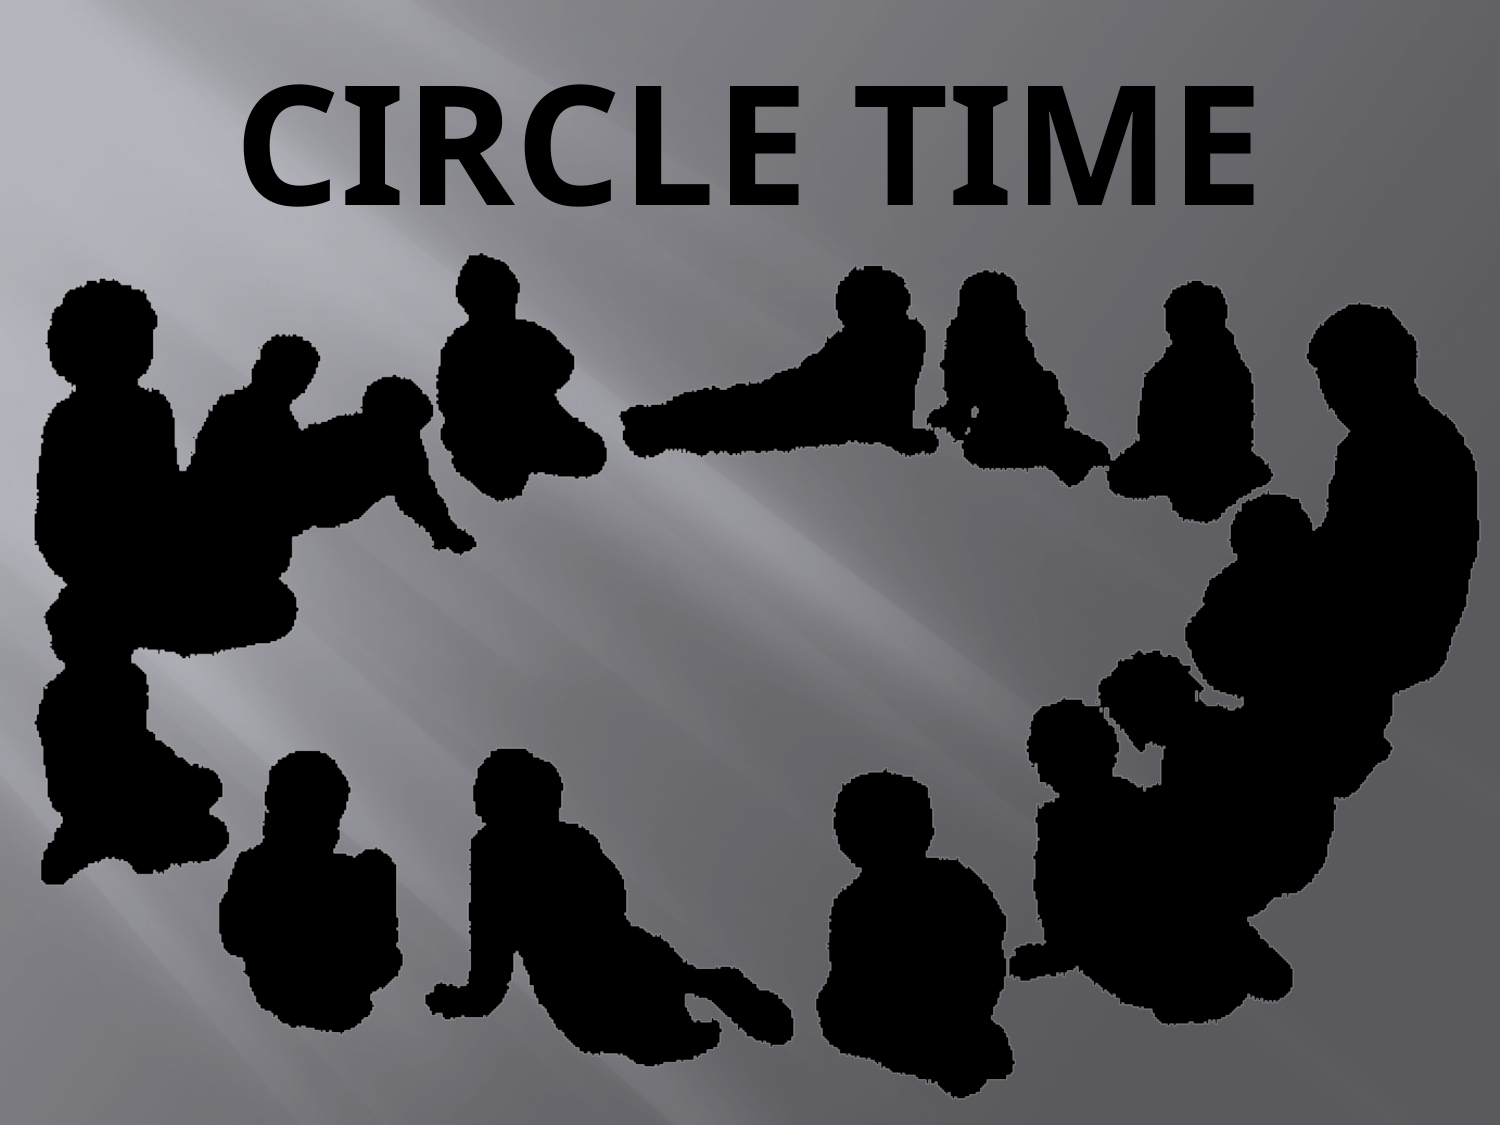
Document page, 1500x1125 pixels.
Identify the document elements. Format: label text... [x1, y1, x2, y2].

title CIRCLE TIME [75, 45, 1425, 233]
picture [0, 234, 1500, 1125]
